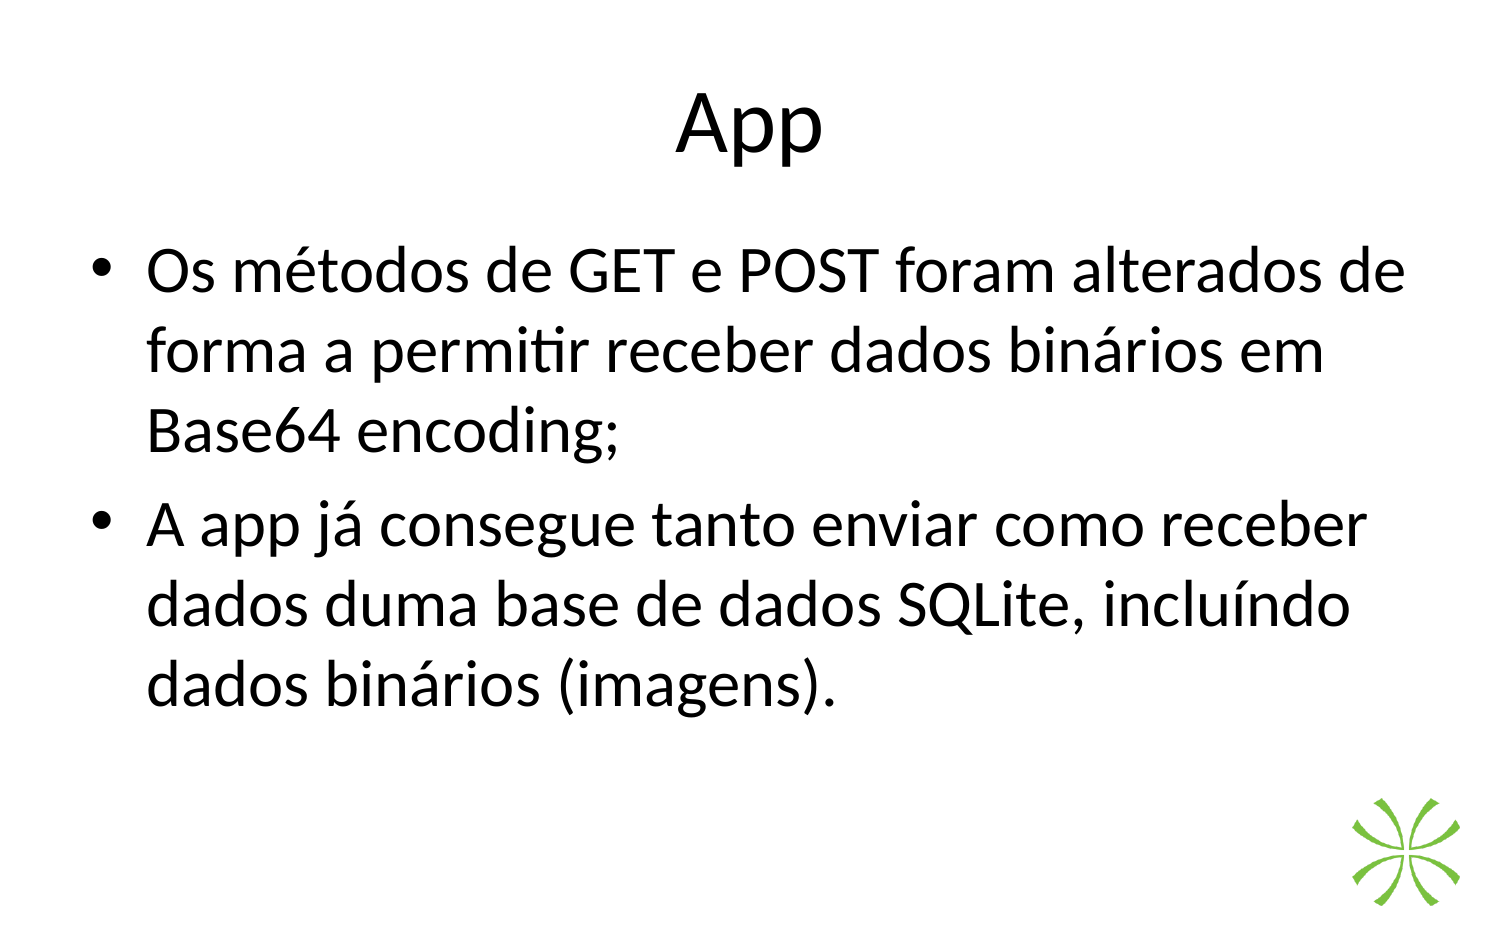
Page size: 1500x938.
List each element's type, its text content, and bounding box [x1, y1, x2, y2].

picture [1352, 798, 1460, 906]
title App [75, 37, 1425, 194]
list Os métodos de GET e POST foram alterados de forma a permitir receber dados binários em Base64 encoding; A app já consegue tanto enviar como receber dados duma base de dados SQLite, incluíndo dados binários (imagens). [75, 218, 1425, 838]
